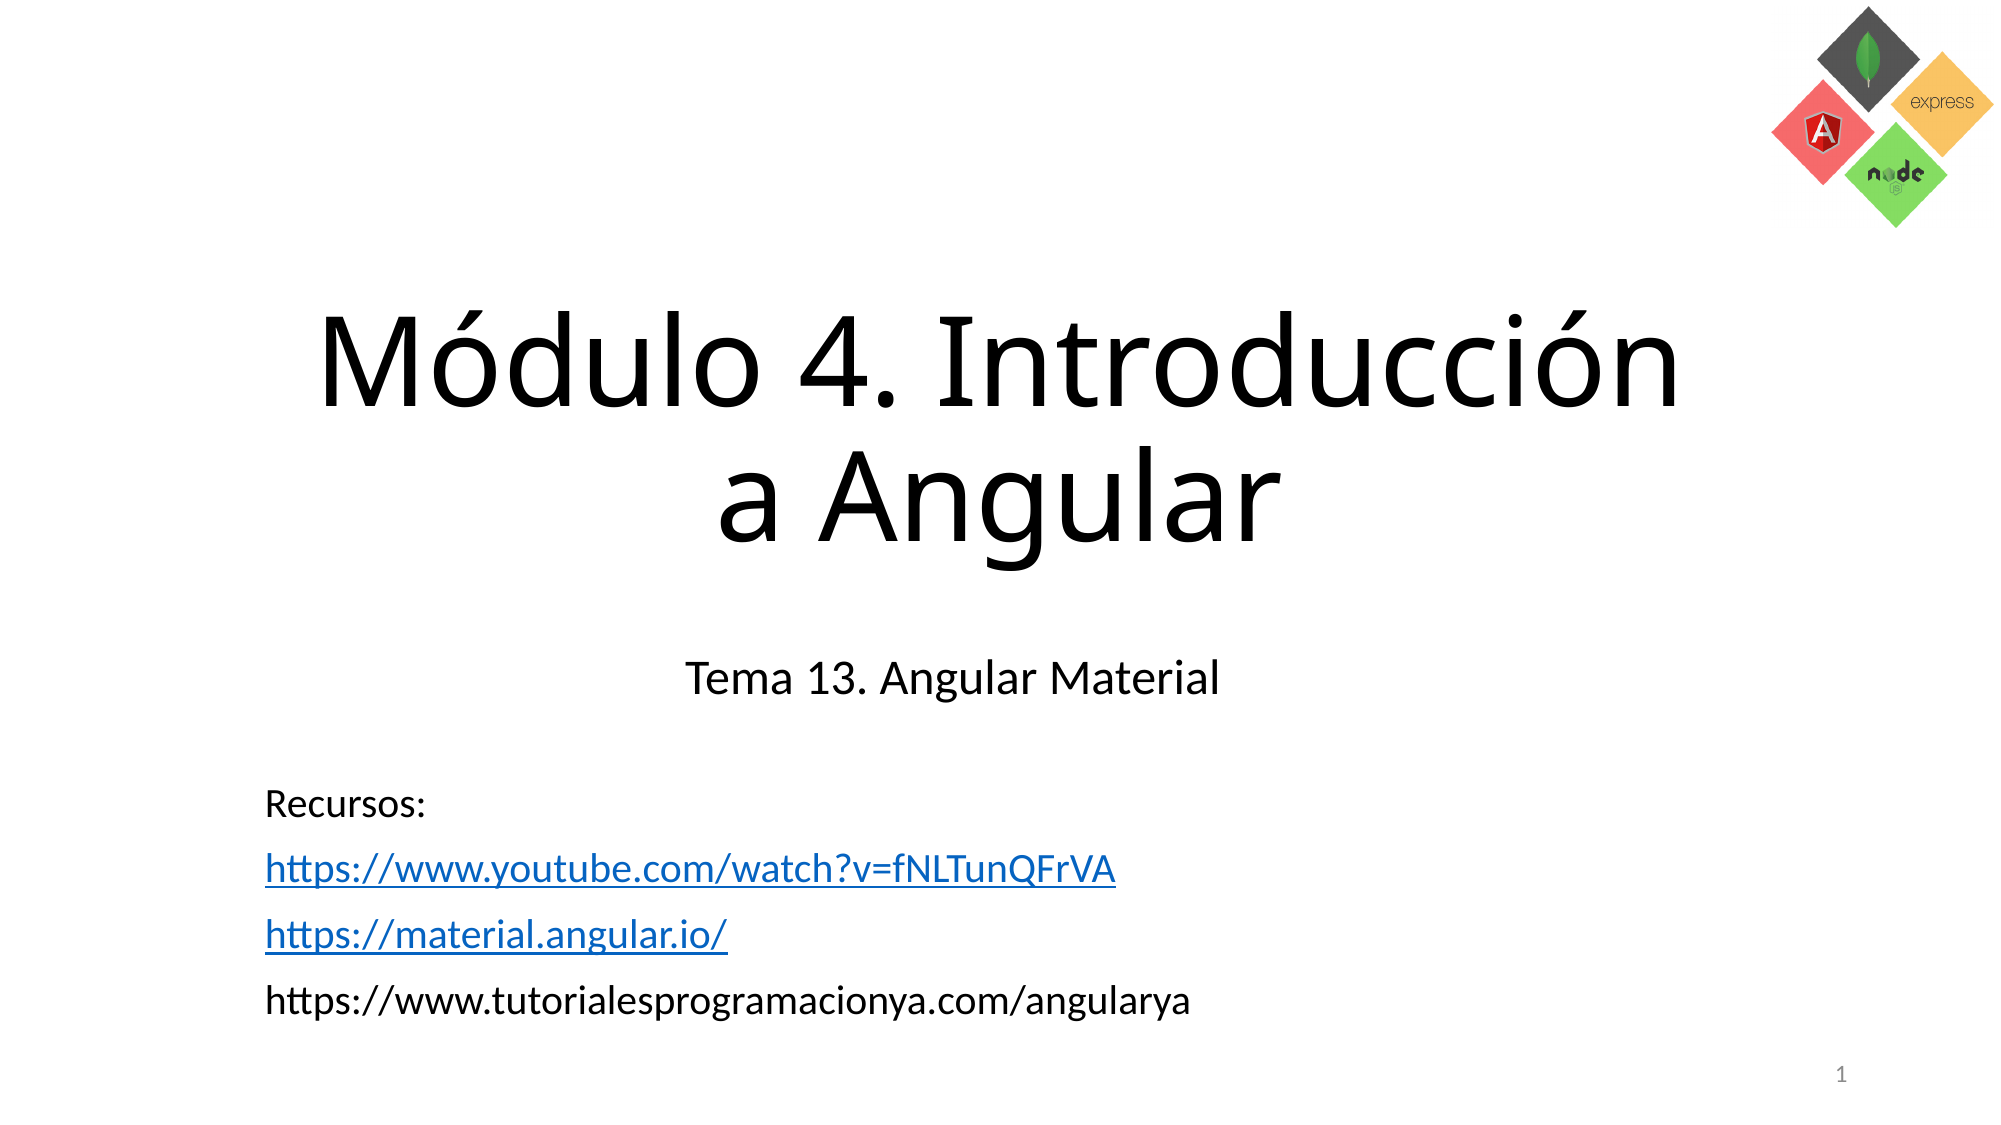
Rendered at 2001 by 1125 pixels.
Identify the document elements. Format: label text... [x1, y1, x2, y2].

slide_number 1 [1412, 1042, 1863, 1103]
picture [1771, 6, 1994, 228]
title Módulo 4. Introducción a Angular [249, 184, 1750, 576]
text_box Tema 13. Angular Material [249, 636, 1657, 712]
subtitle Recursos: https://www.youtube.com/watch?v=fNLTunQFrVA https://material.angular.io/ https://www.tutorialesprogramacionya.com/angularya [249, 773, 1994, 1095]
